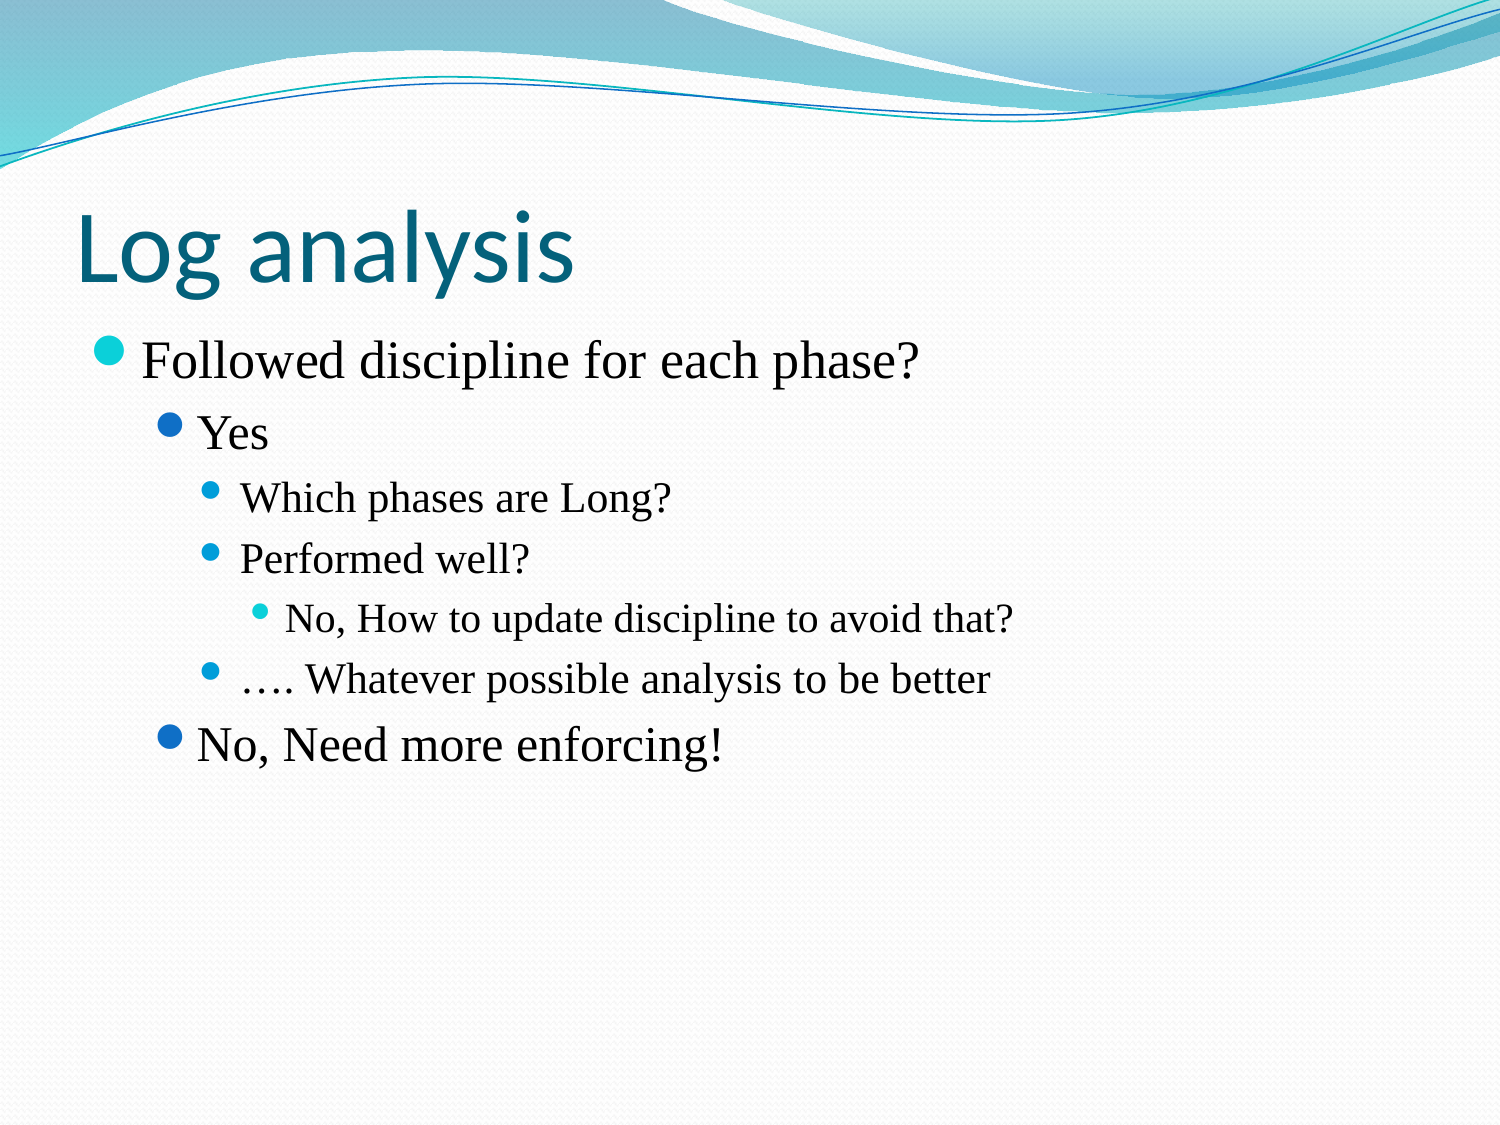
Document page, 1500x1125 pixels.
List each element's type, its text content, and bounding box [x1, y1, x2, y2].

list Followed discipline for each phase? Yes Which phases are Long? Performed well? No, How to update discipline to avoid that? …. Whatever possible analysis to be better No, Need more enforcing! [75, 317, 1425, 1038]
title Log analysis [75, 115, 1425, 303]
